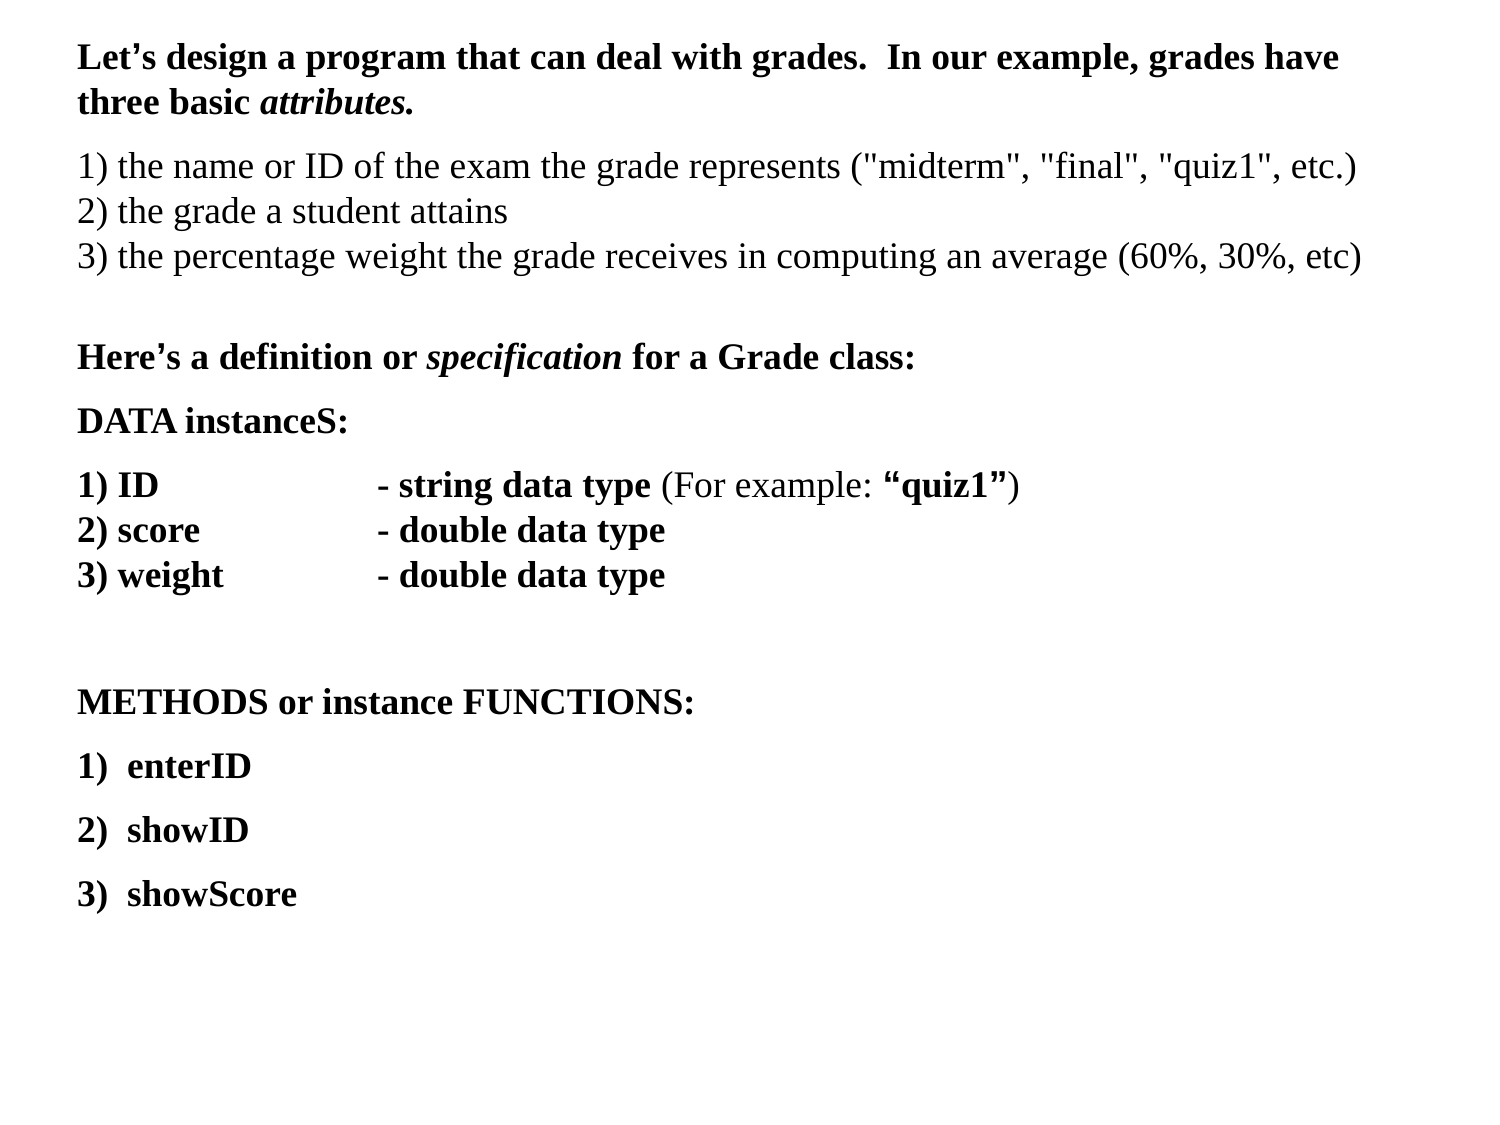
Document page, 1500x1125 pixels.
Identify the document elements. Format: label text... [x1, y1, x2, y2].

text_box Here’s a definition or specification for a Grade class: DATA instanceS: 1) ID - string data type (For example: “quiz1”) 2) score - double data type 3) weight - double data type METHODS or instance FUNCTIONS: 1) enterID 2) showID 3) showScore [62, 324, 1263, 922]
text_box Let’s design a program that can deal with grades. In our example, grades have three basic attributes. 1) the name or ID of the exam the grade represents ("midterm", "final", "quiz1", etc.) 2) the grade a student attains 3) the percentage weight the grade receives in computing an average (60%, 30%, etc) [62, 24, 1413, 329]
